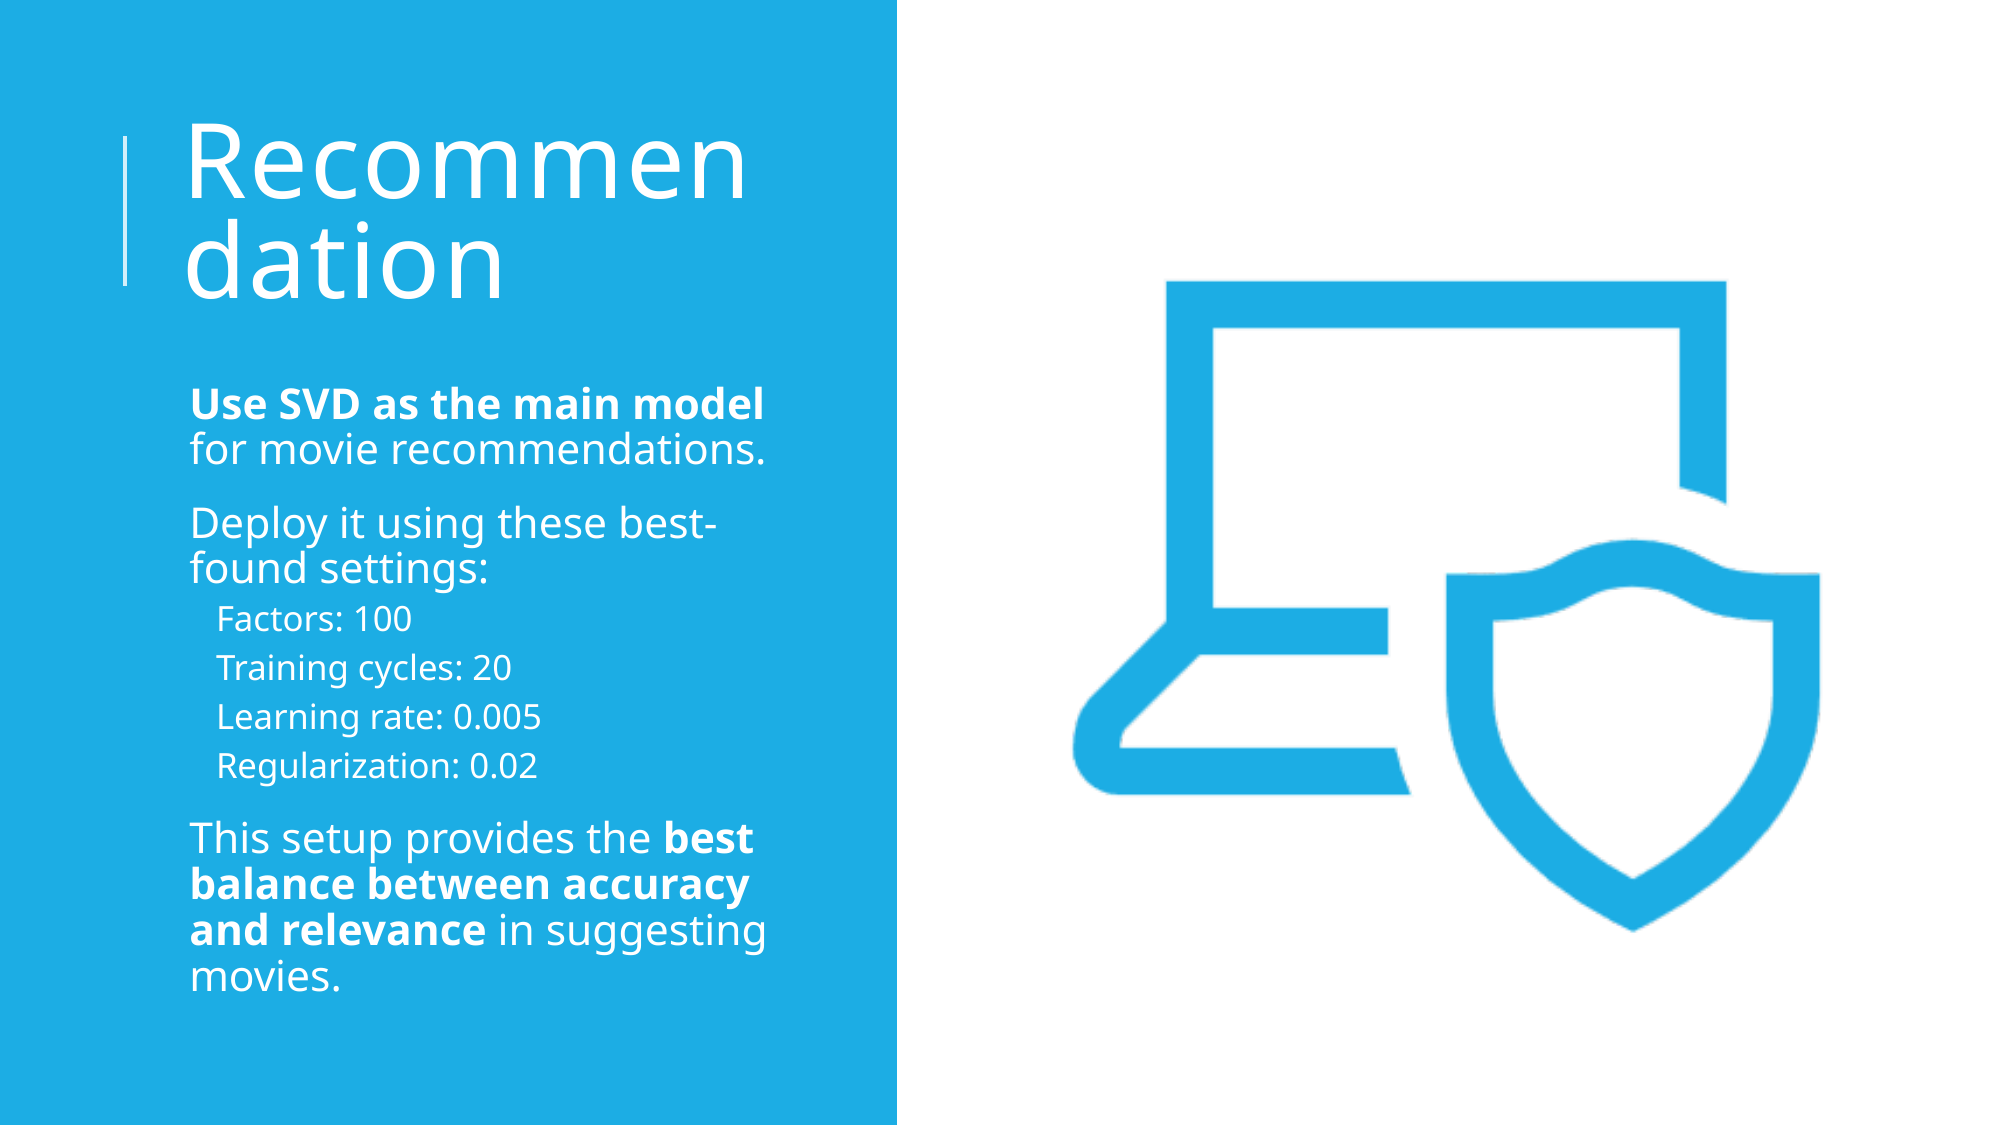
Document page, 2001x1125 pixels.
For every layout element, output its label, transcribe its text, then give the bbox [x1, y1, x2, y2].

picture [999, 114, 1896, 1011]
title Recommendation [168, 96, 788, 342]
text_box [0, 0, 898, 1125]
list Use SVD as the main model for movie recommendations. Deploy it using these best-found settings: Factors: 100 Training cycles: 20 Learning rate: 0.005 Regularization: 0.02 This setup provides the best balance between accuracy and relevance in suggesting movies. [168, 375, 790, 1020]
